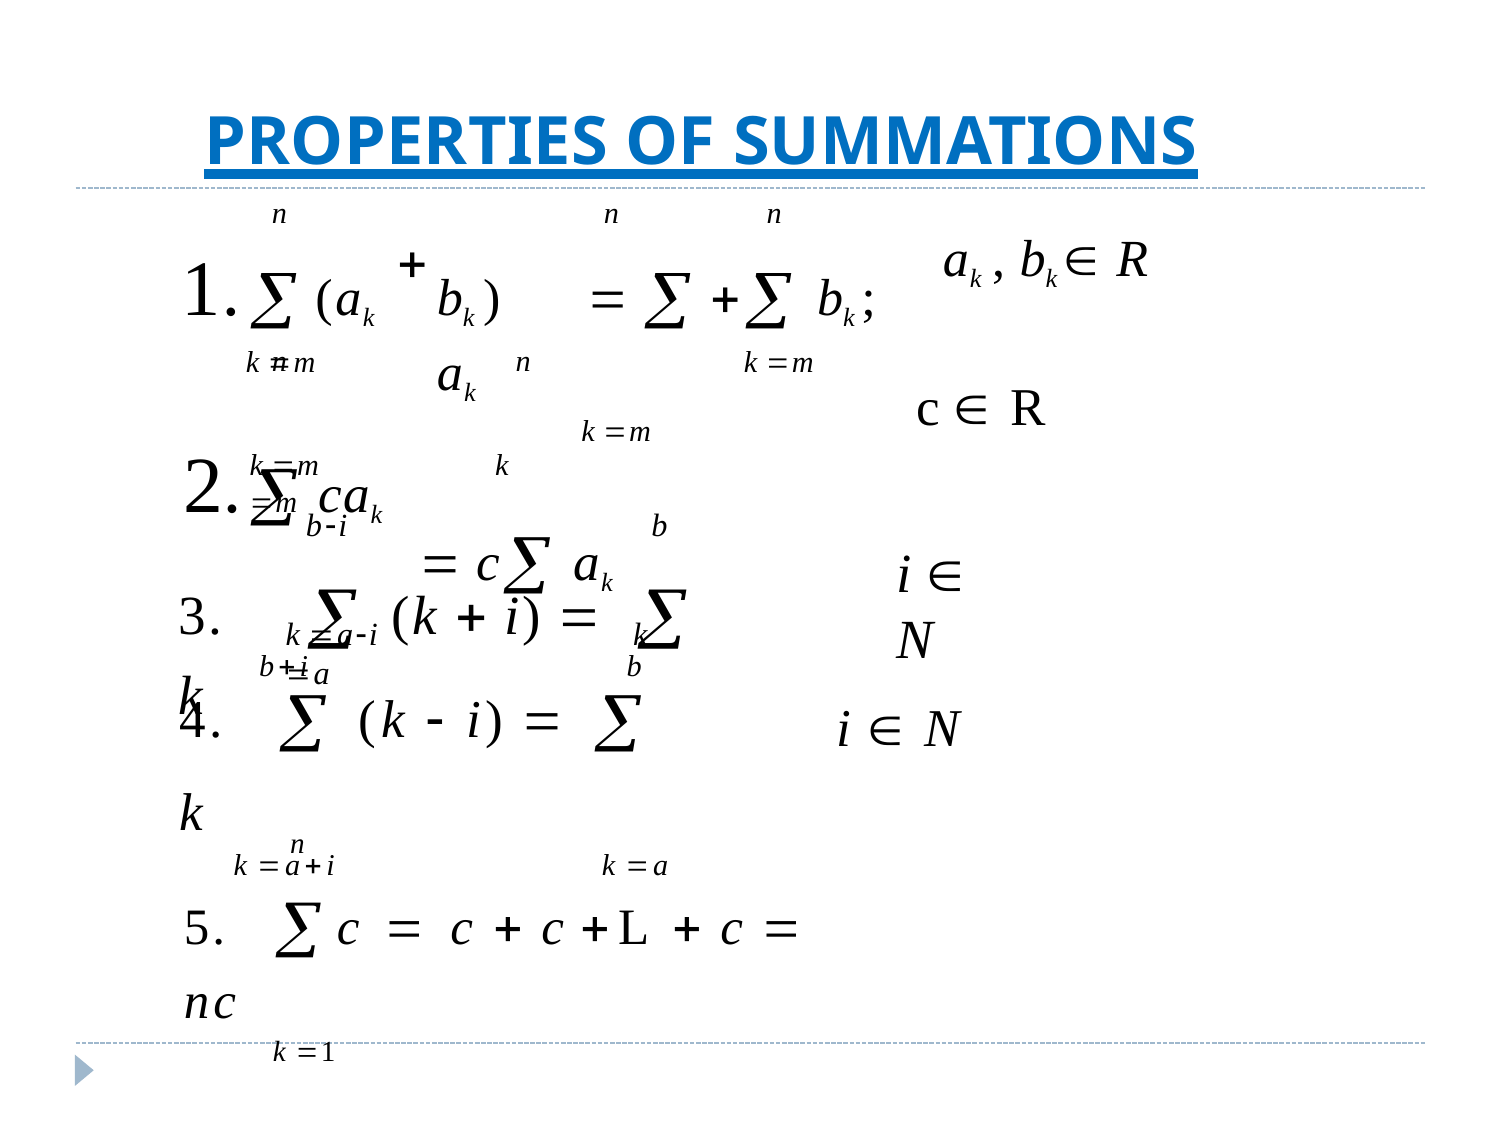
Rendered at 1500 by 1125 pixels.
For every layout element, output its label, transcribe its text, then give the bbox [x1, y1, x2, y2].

text_box c  R [914, 370, 1047, 437]
text_box bk )   ak k m  c ak [391, 186, 700, 507]
text_box i  N [894, 534, 1018, 670]
text_box bi [303, 501, 358, 507]
text_box b [649, 501, 671, 507]
text_box bi b 4.  (k  i)   k k ai k a [169, 659, 697, 882]
text_box 5. c  c  c L  c  nc k 1 [175, 817, 859, 1068]
text_box  bk ; k m [704, 186, 881, 379]
text_box (ak k m  cak [175, 186, 390, 507]
text_box ak , bk  R [936, 221, 1156, 293]
text_box PROPERTIES OF SUMMATIONS [202, 94, 1299, 178]
text_box 3.  (k  i)   k [170, 507, 737, 726]
text_box i  N [834, 690, 962, 757]
